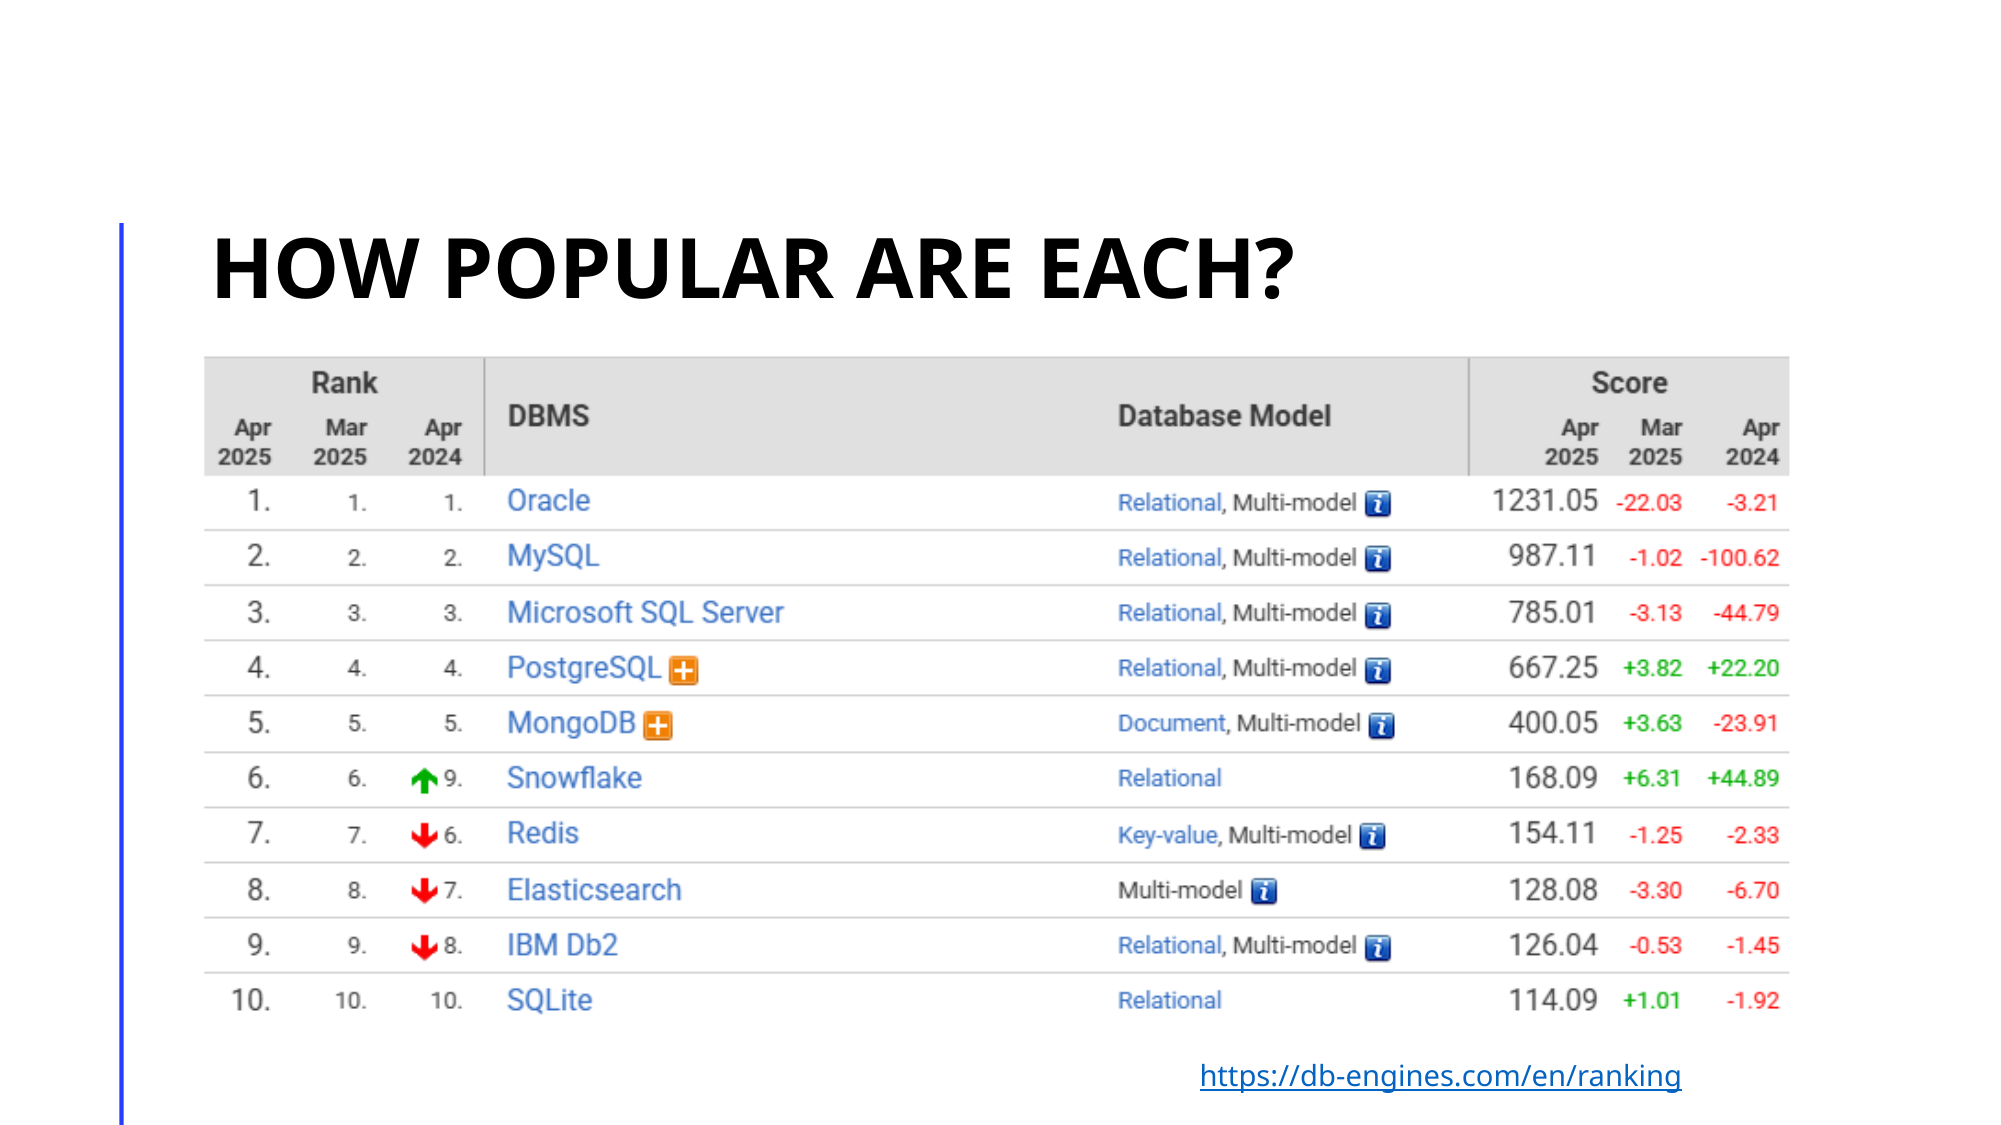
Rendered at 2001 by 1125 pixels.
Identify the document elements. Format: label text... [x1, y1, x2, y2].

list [201, 344, 1799, 1020]
title How Popular are each? [210, 104, 1865, 315]
text_box https://db-engines.com/en/ranking [1184, 1050, 2000, 1125]
